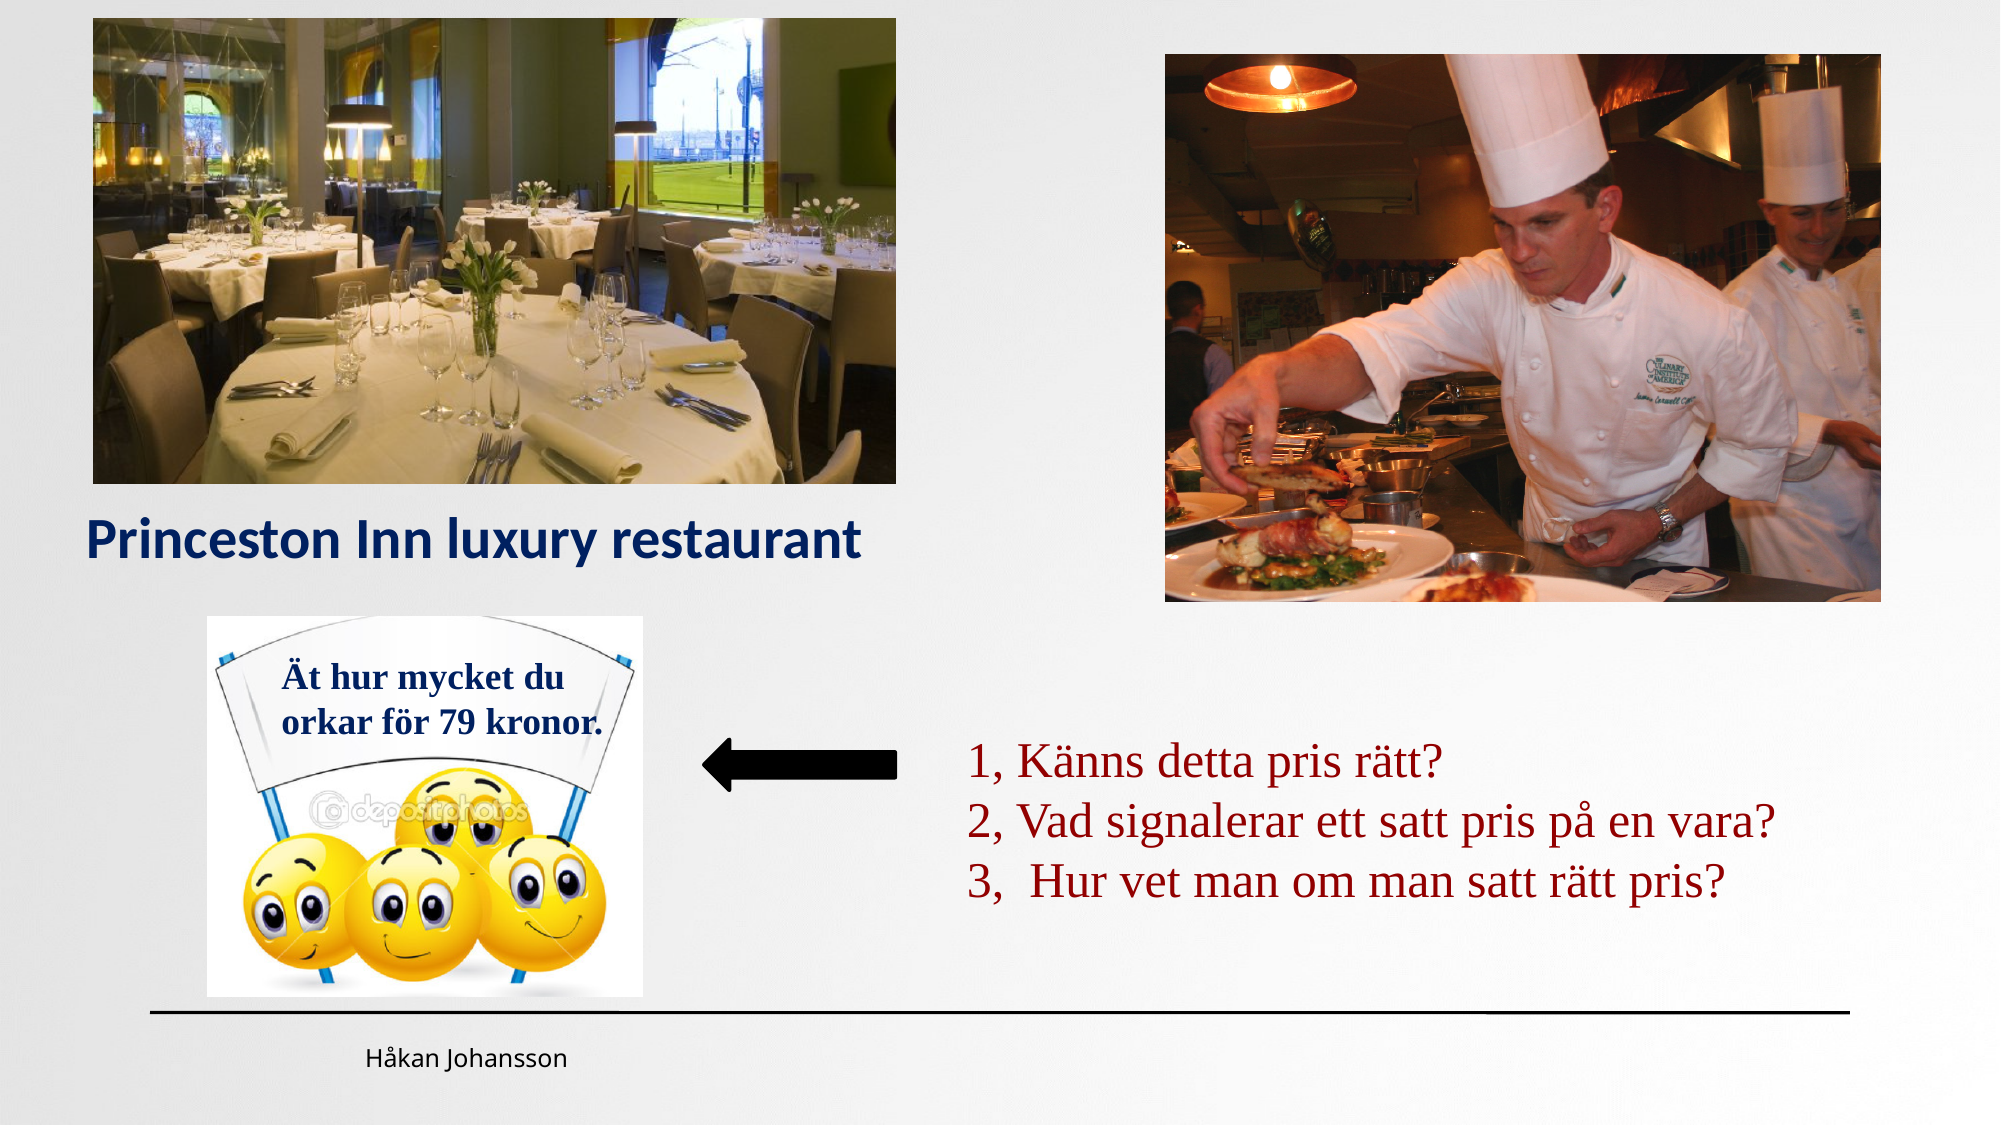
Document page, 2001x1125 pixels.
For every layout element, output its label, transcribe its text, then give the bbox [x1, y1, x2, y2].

text_box [702, 737, 898, 793]
picture [0, 0, 2001, 1125]
text_box Håkan Johansson [350, 1034, 776, 1080]
text_box 1, Känns detta pris rätt? 2, Vad signalerar ett satt pris på en vara? 3, Hur vet man om man satt rätt pris? [952, 720, 1839, 916]
text_box Princeston Inn luxury restaurant [71, 492, 1064, 578]
